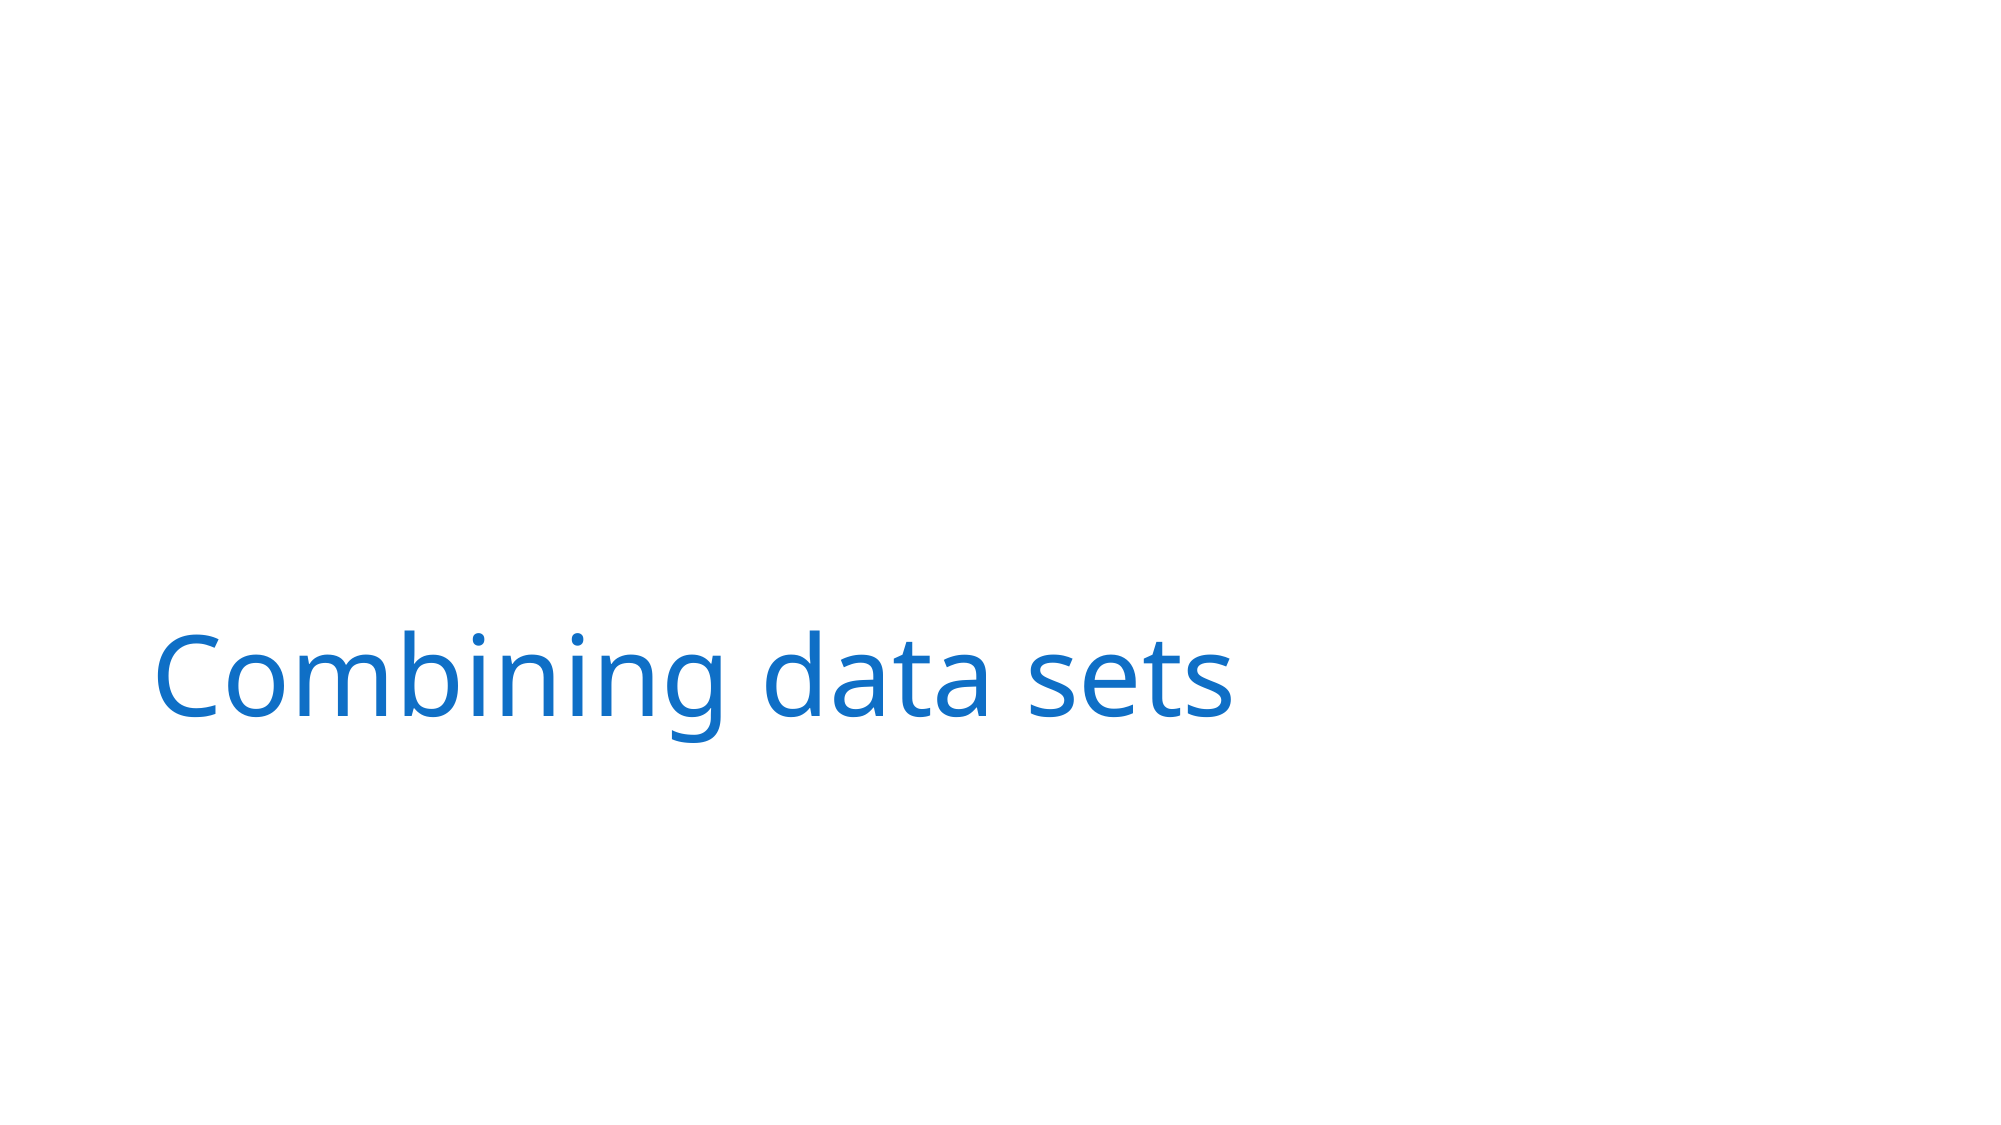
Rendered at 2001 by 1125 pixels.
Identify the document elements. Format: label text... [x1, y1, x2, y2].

title Combining data sets [136, 280, 1862, 749]
